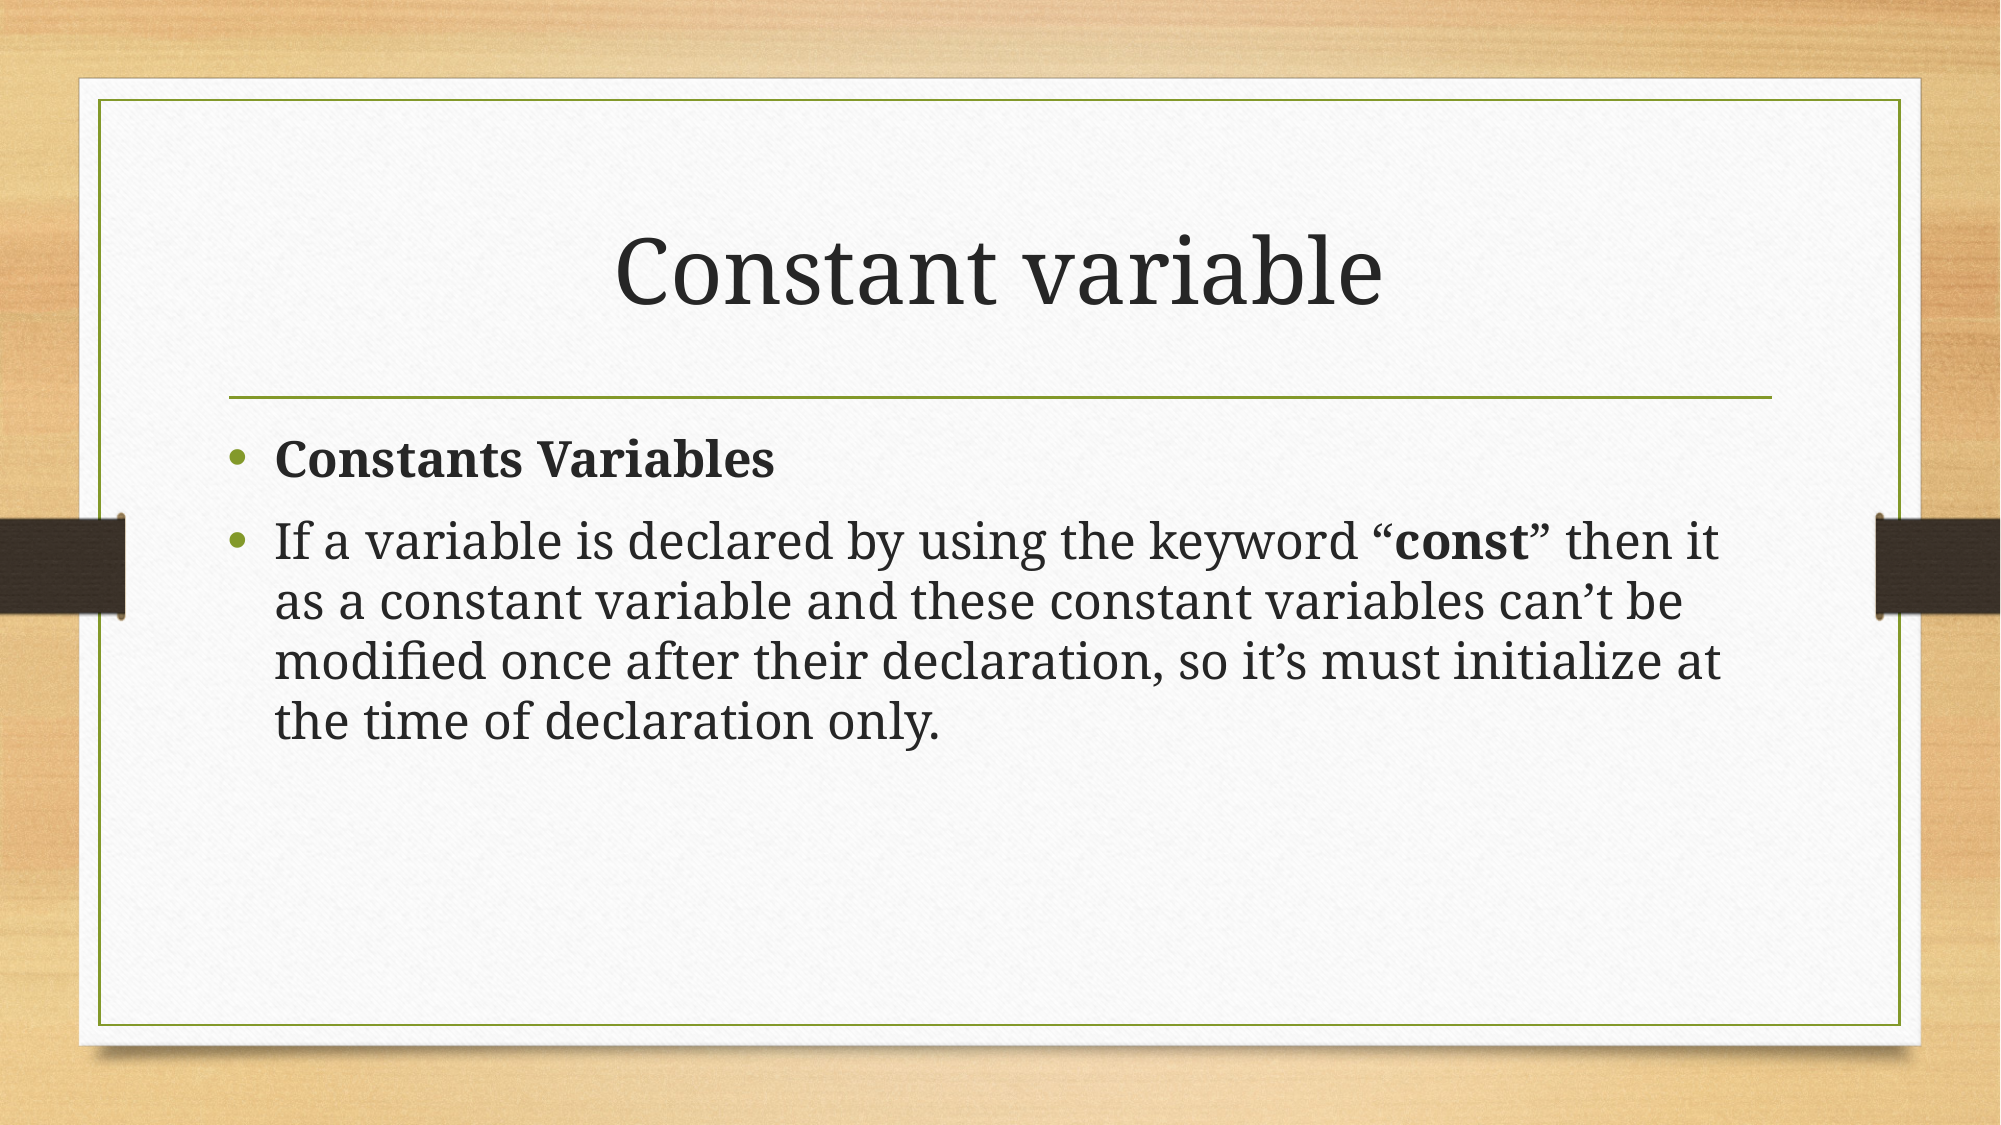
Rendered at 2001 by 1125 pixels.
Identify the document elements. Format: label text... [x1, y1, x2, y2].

title Constant variable [212, 161, 1788, 375]
picture [0, 0, 2001, 1125]
list Constants Variables If a variable is declared by using the keyword “const” then it as a constant variable and these constant variables can’t be modified once after their declaration, so it’s must initialize at the time of declaration only. [212, 419, 1788, 778]
